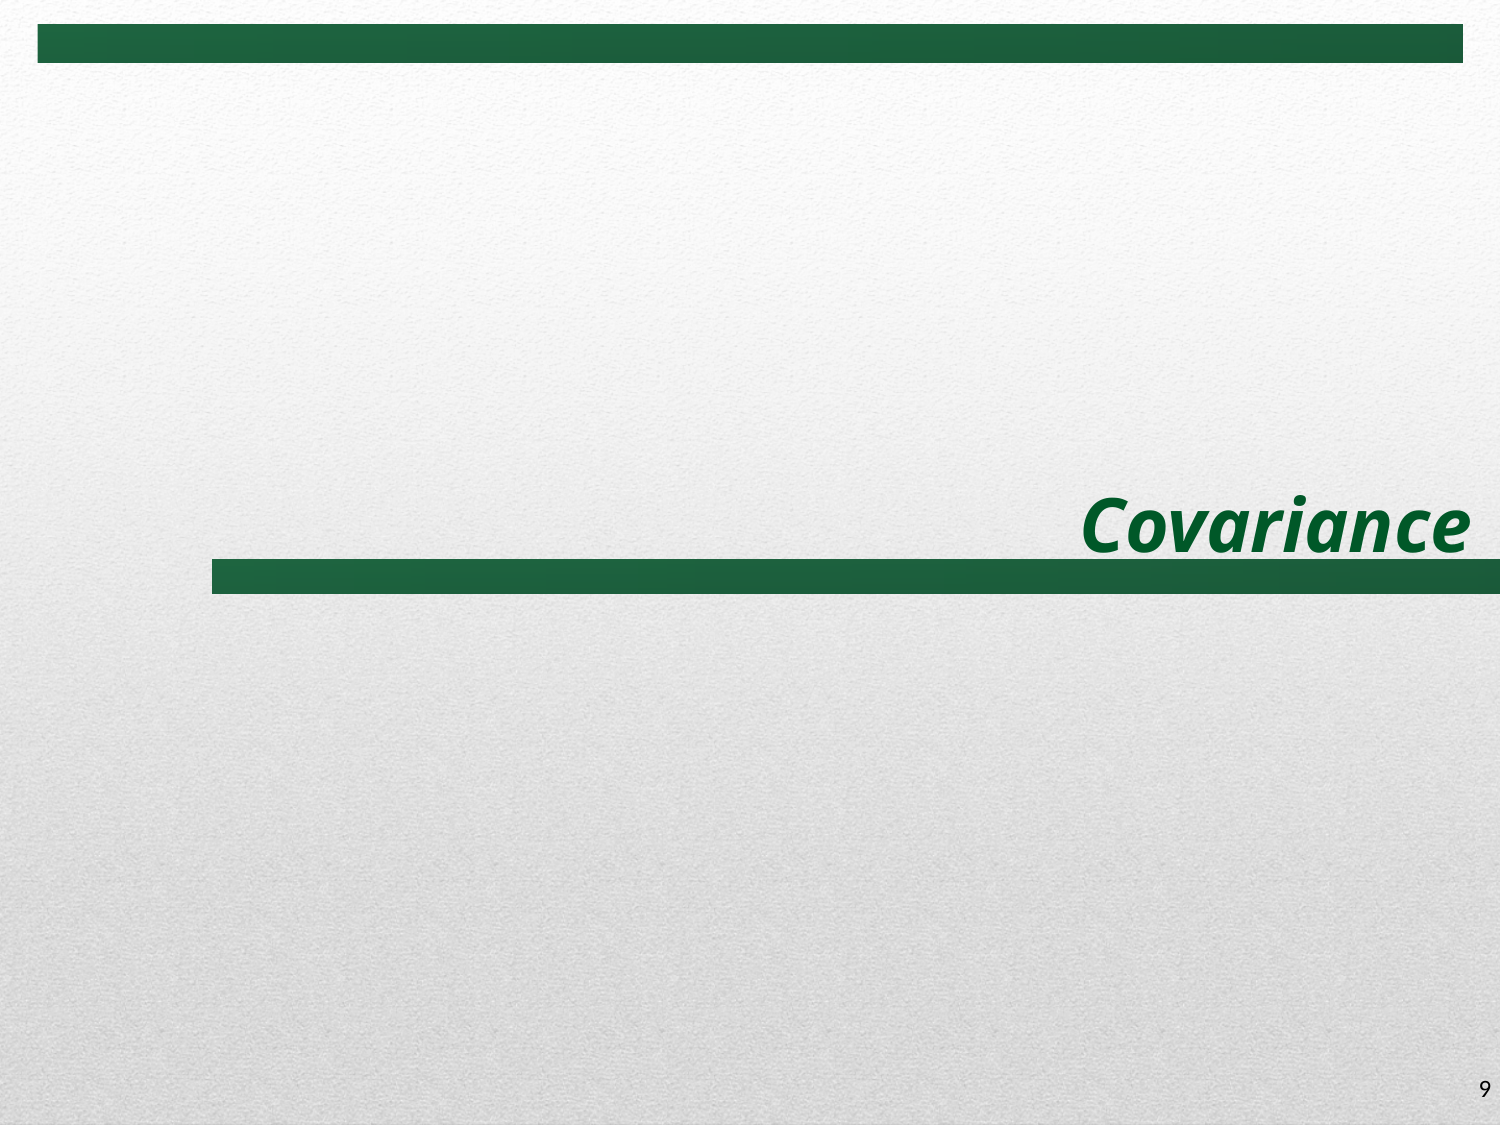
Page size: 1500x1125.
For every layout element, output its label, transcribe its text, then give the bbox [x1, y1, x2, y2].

slide_number 9 [1381, 1065, 1500, 1125]
picture [211, 558, 1500, 595]
title Covariance [150, 275, 1488, 575]
picture [37, 24, 1463, 63]
